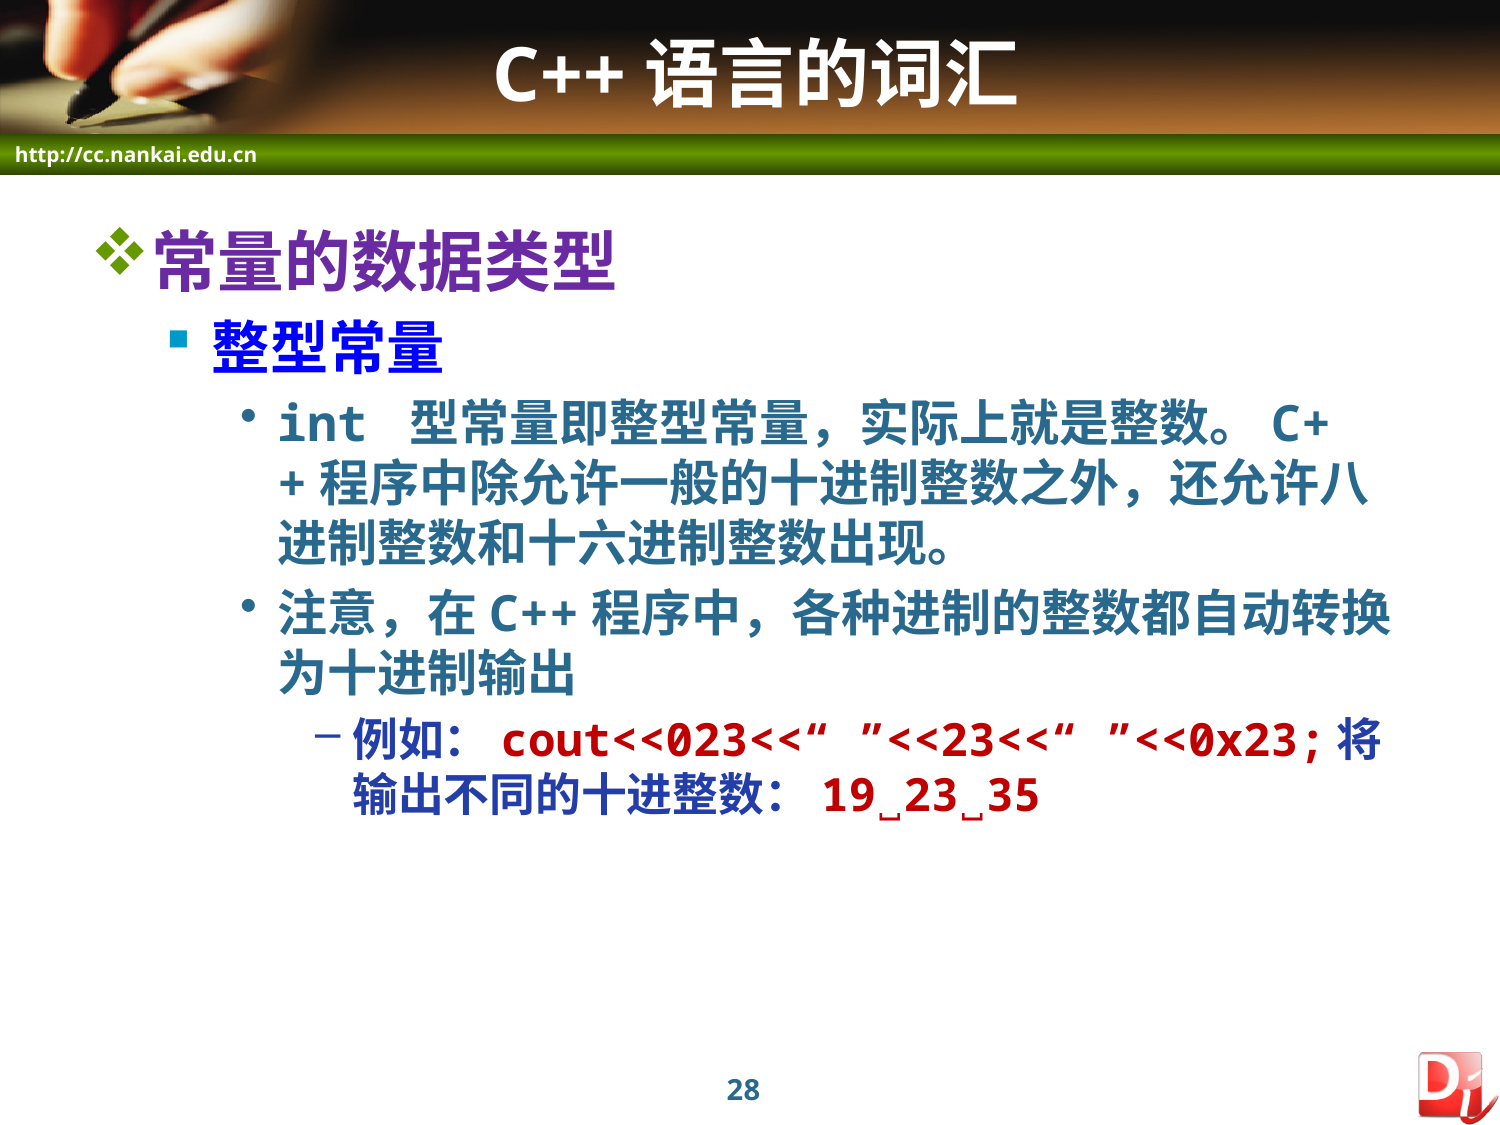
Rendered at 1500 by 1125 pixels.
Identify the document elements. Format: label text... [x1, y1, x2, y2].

slide_number 28 [607, 1063, 880, 1112]
picture [0, 0, 1500, 134]
title C++语言的词汇 [74, 24, 1438, 118]
list 常量的数据类型 整型常量 int 型常量即整型常量，实际上就是整数。C++程序中除允许一般的十进制整数之外，还允许八进制整数和十六进制整数出现。 注意，在C++程序中，各种进制的整数都自动转换为十进制输出 例如：cout<<023<<“ ”<<23<<“ ”<<0x23;将输出不同的十进整数：19˽23˽35 [74, 212, 1413, 1038]
picture [1417, 1052, 1500, 1125]
